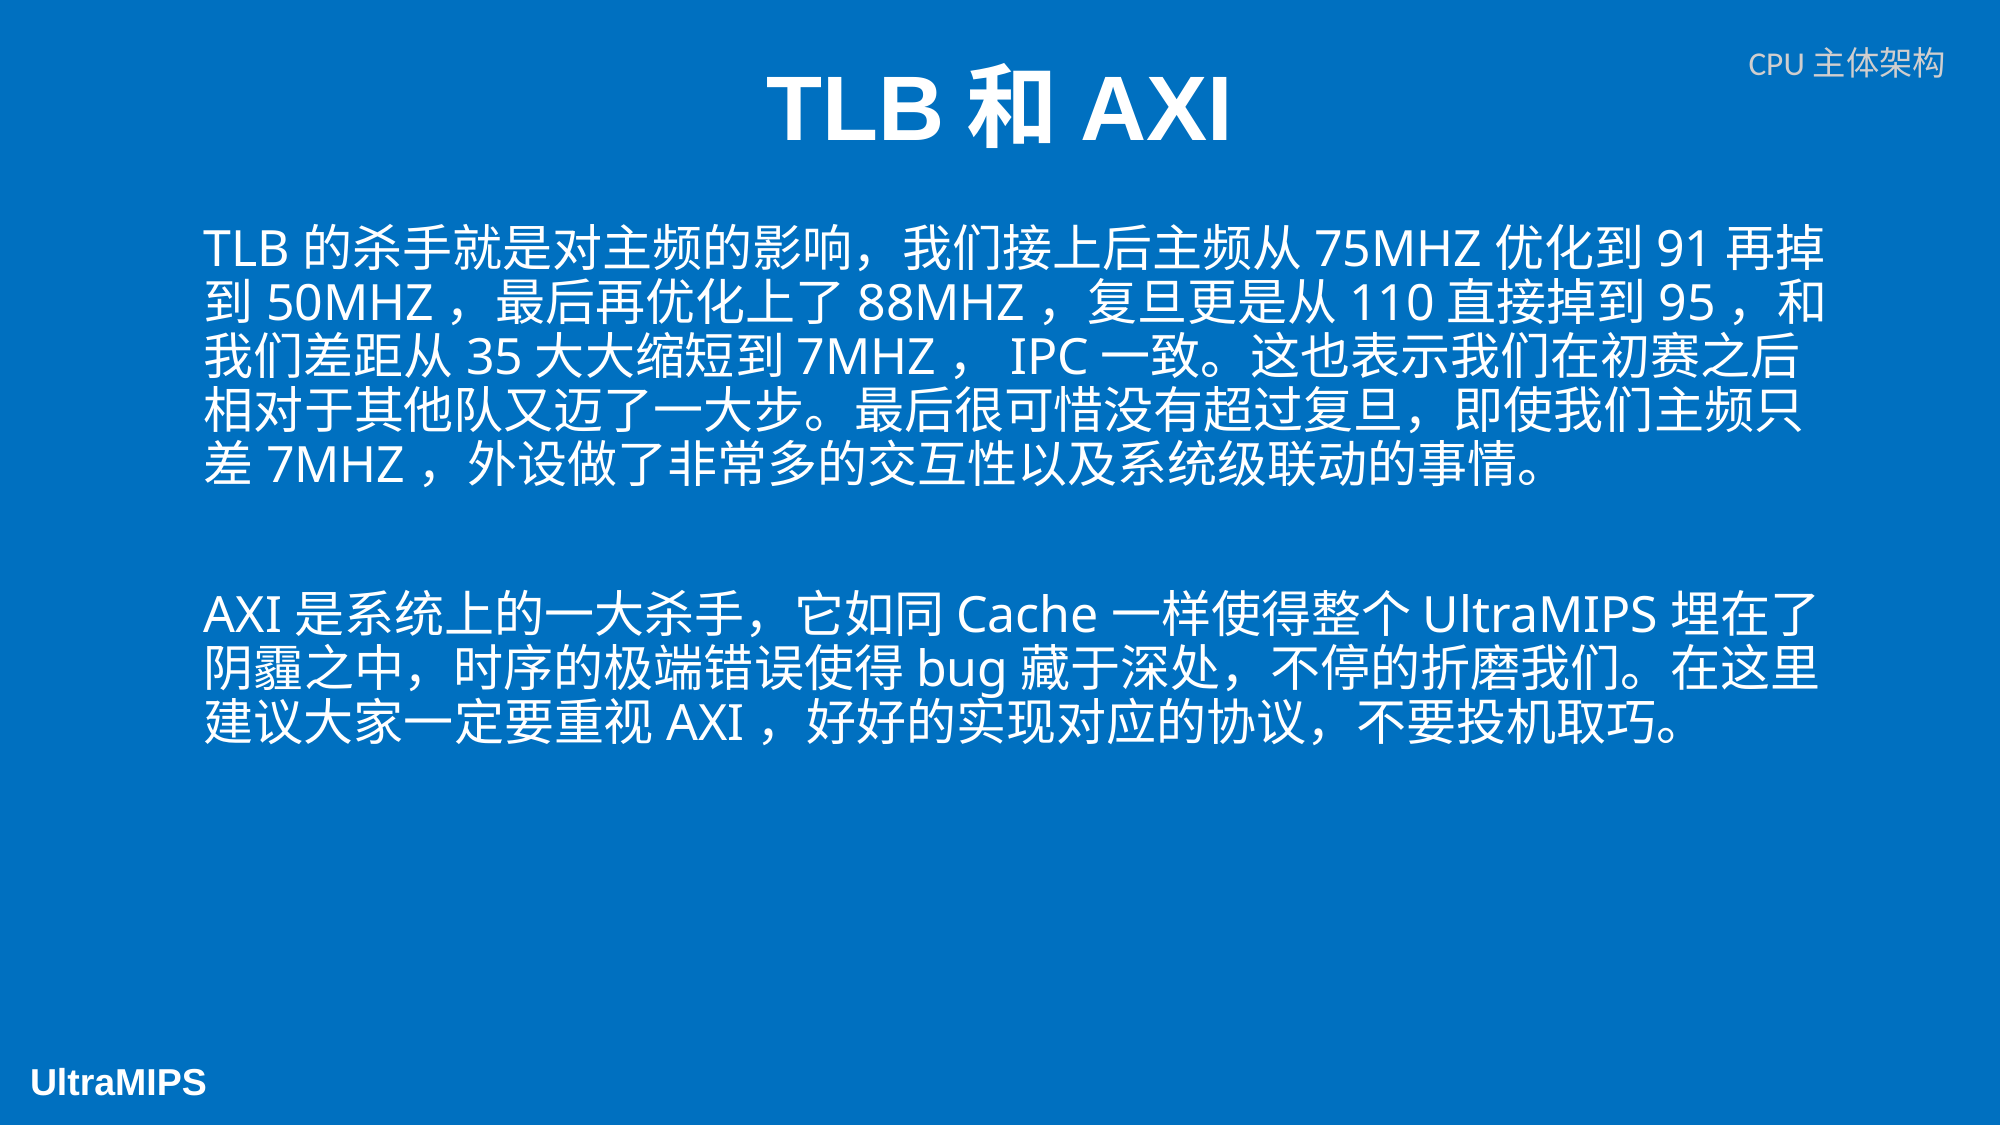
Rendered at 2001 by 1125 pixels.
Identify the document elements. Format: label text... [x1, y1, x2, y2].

text_box CPU主体架构 [1733, 34, 1970, 89]
title TLB和AXI [137, 1, 1863, 220]
text_box UltraMIPS [15, 1050, 313, 1111]
text_box TLB的杀手就是对主频的影响，我们接上后主频从75MHZ优化到91再掉到50MHZ，最后再优化上了88MHZ，复旦更是从110直接掉到95，和我们差距从35大大缩短到7MHZ，IPC一致。这也表示我们在初赛之后相对于其他队又迈了一大步。最后很可惜没有超过复旦，即使我们主频只差7MHZ，外设做了非常多的交互性以及系统级联动的事情。 AXI是系统上的一大杀手，它如同Cache一样使得整个UltraMIPS埋在了阴霾之中，时序的极端错误使得bug藏于深处，不停的折磨我们。在这里建议大家一定要重视AXI，好好的实现对应的协议，不要投机取巧。 [188, 216, 1849, 1064]
